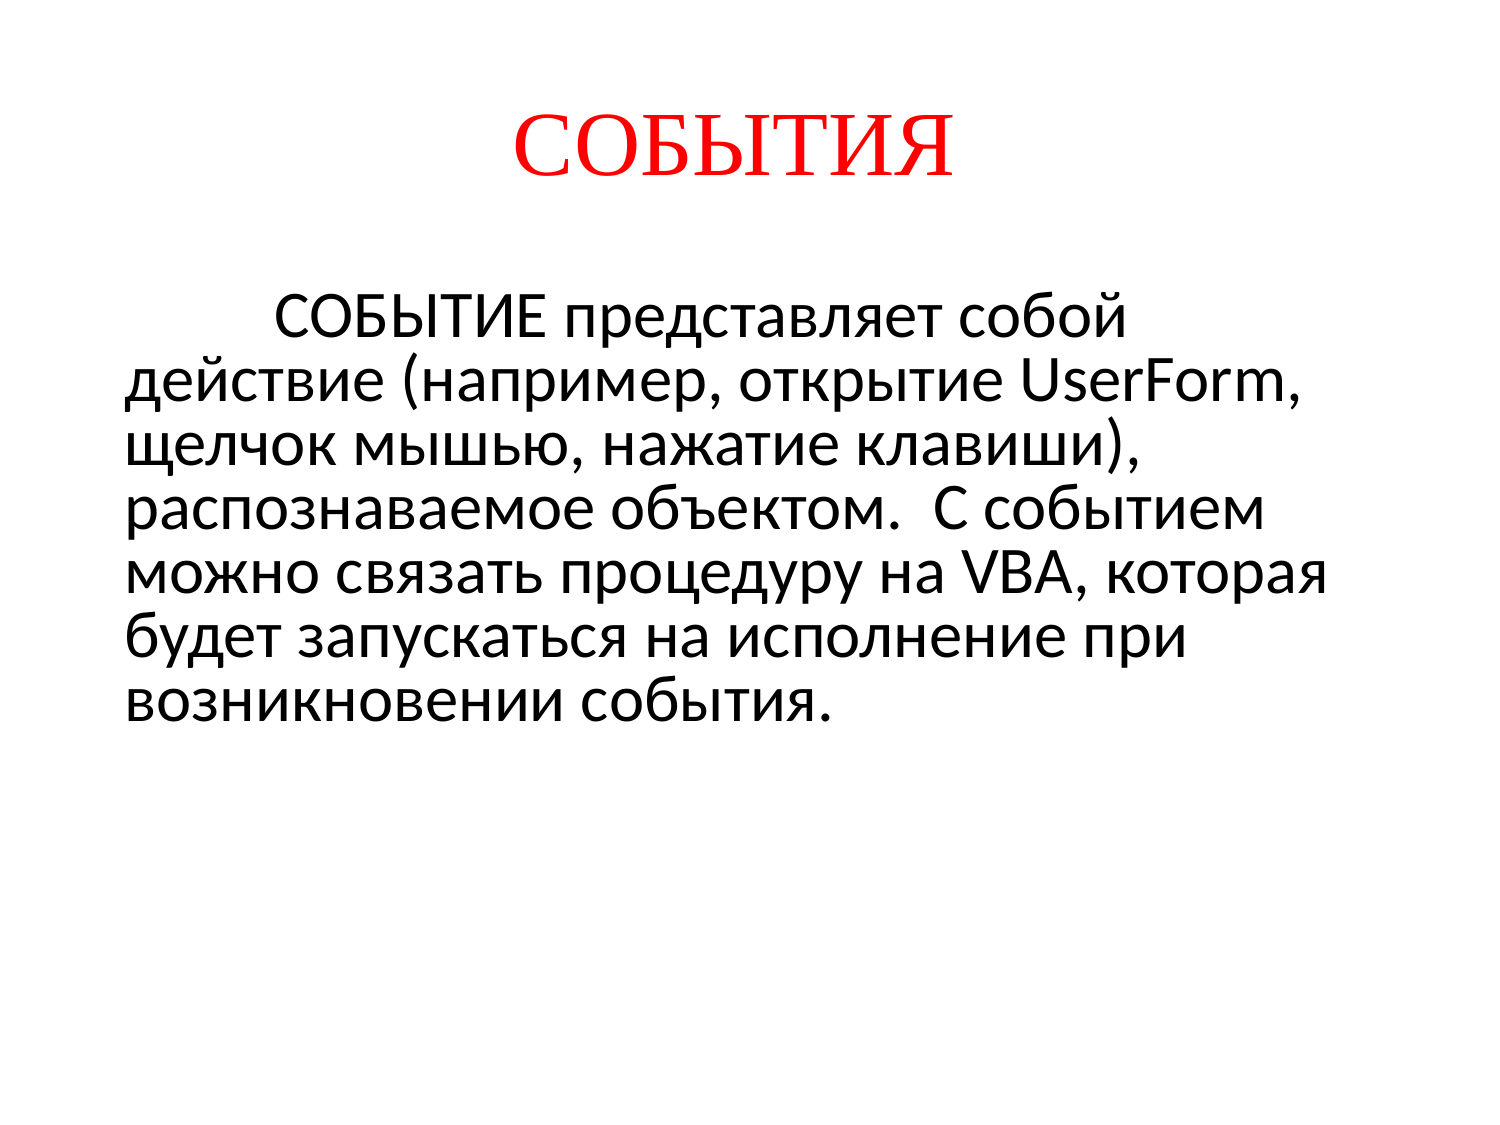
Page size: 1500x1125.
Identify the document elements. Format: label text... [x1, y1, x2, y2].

list СОБЫТИЕ представляет собой действие (например, открытие UserForm, щелчок мышью, нажатие клавиши), распознаваемое объектом. С событием можно связать процедуру на VBA, которая будет запускаться на исполнение при возникновении события. [52, 278, 1405, 1059]
title СОБЫТИЯ [147, 66, 1323, 213]
